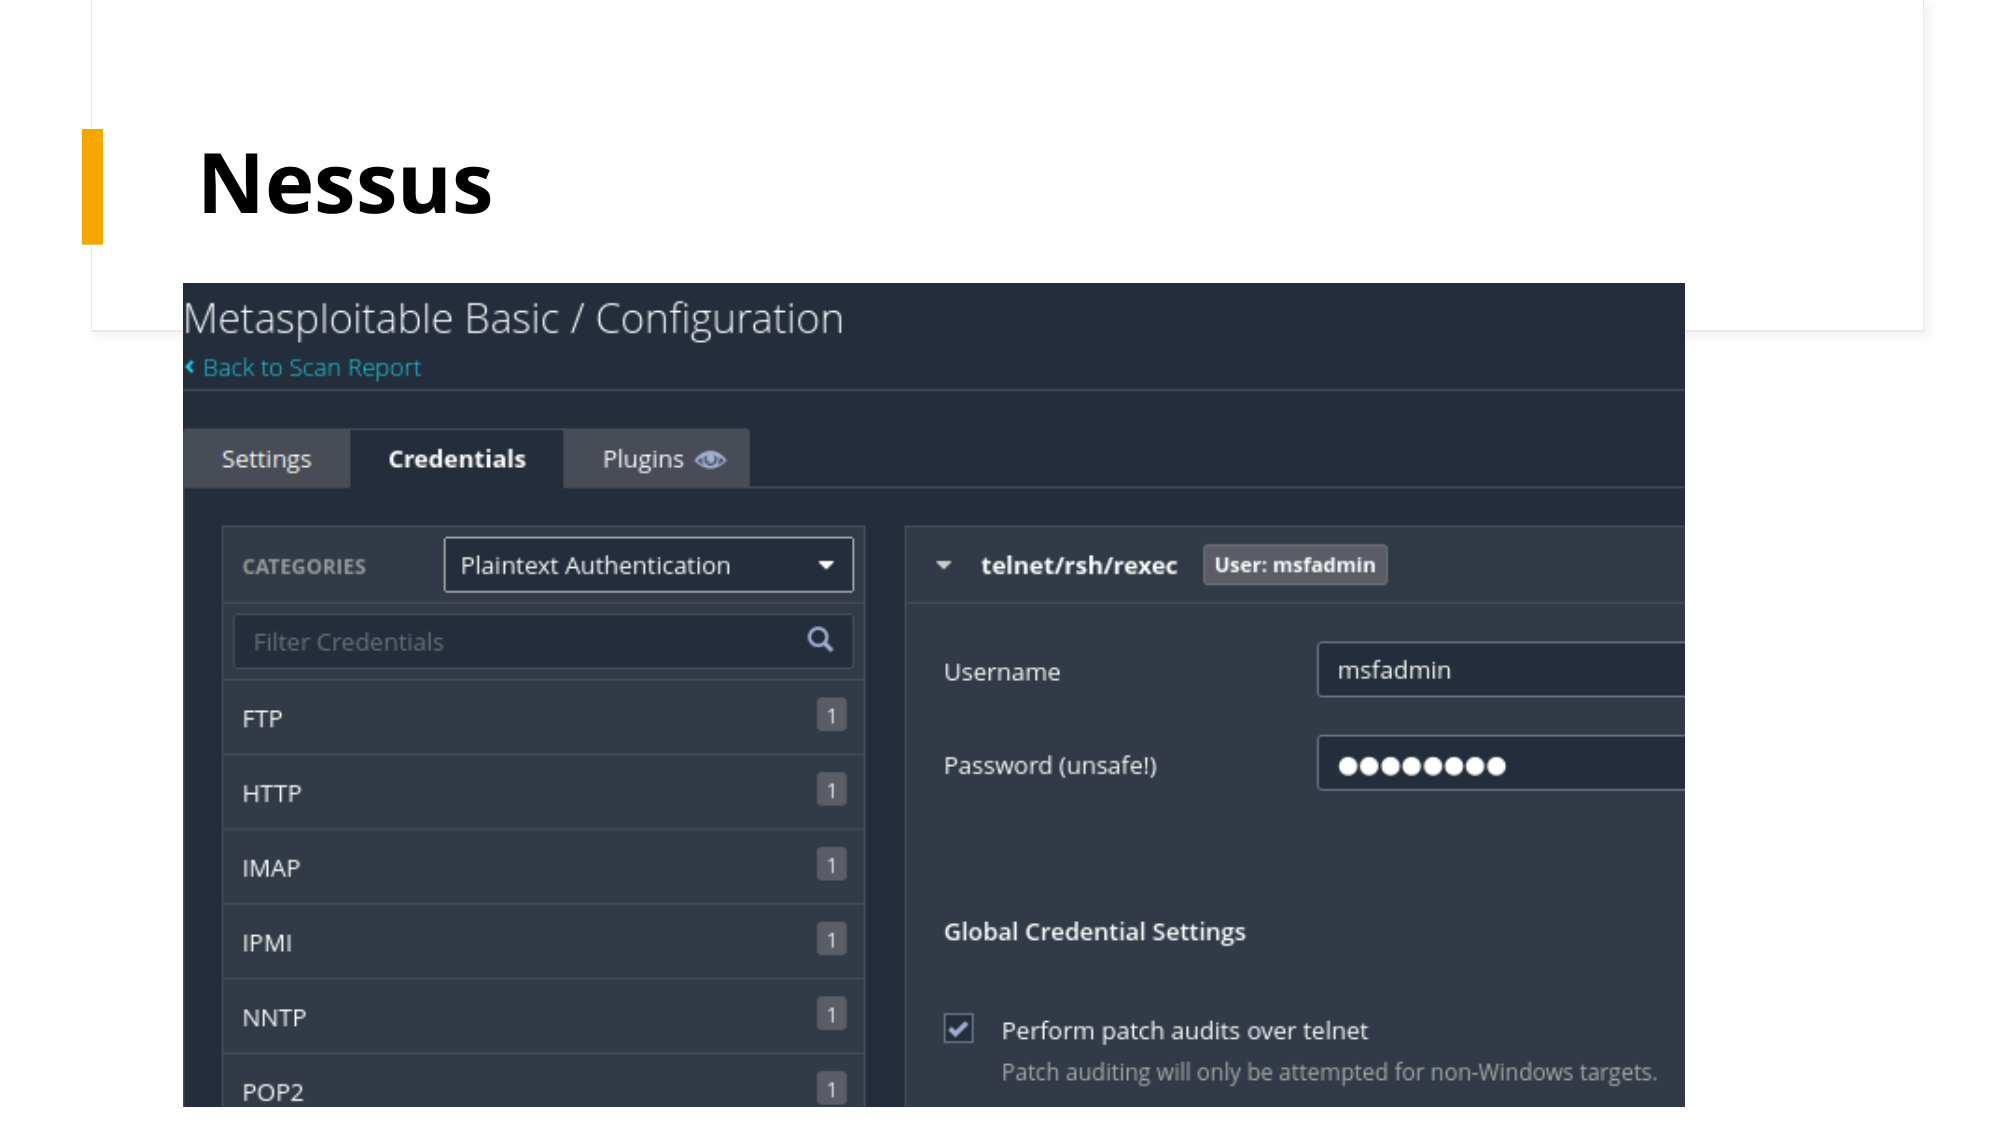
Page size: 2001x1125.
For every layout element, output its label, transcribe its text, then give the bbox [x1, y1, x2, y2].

title Nessus [183, 90, 1851, 284]
picture [182, 283, 1685, 1107]
